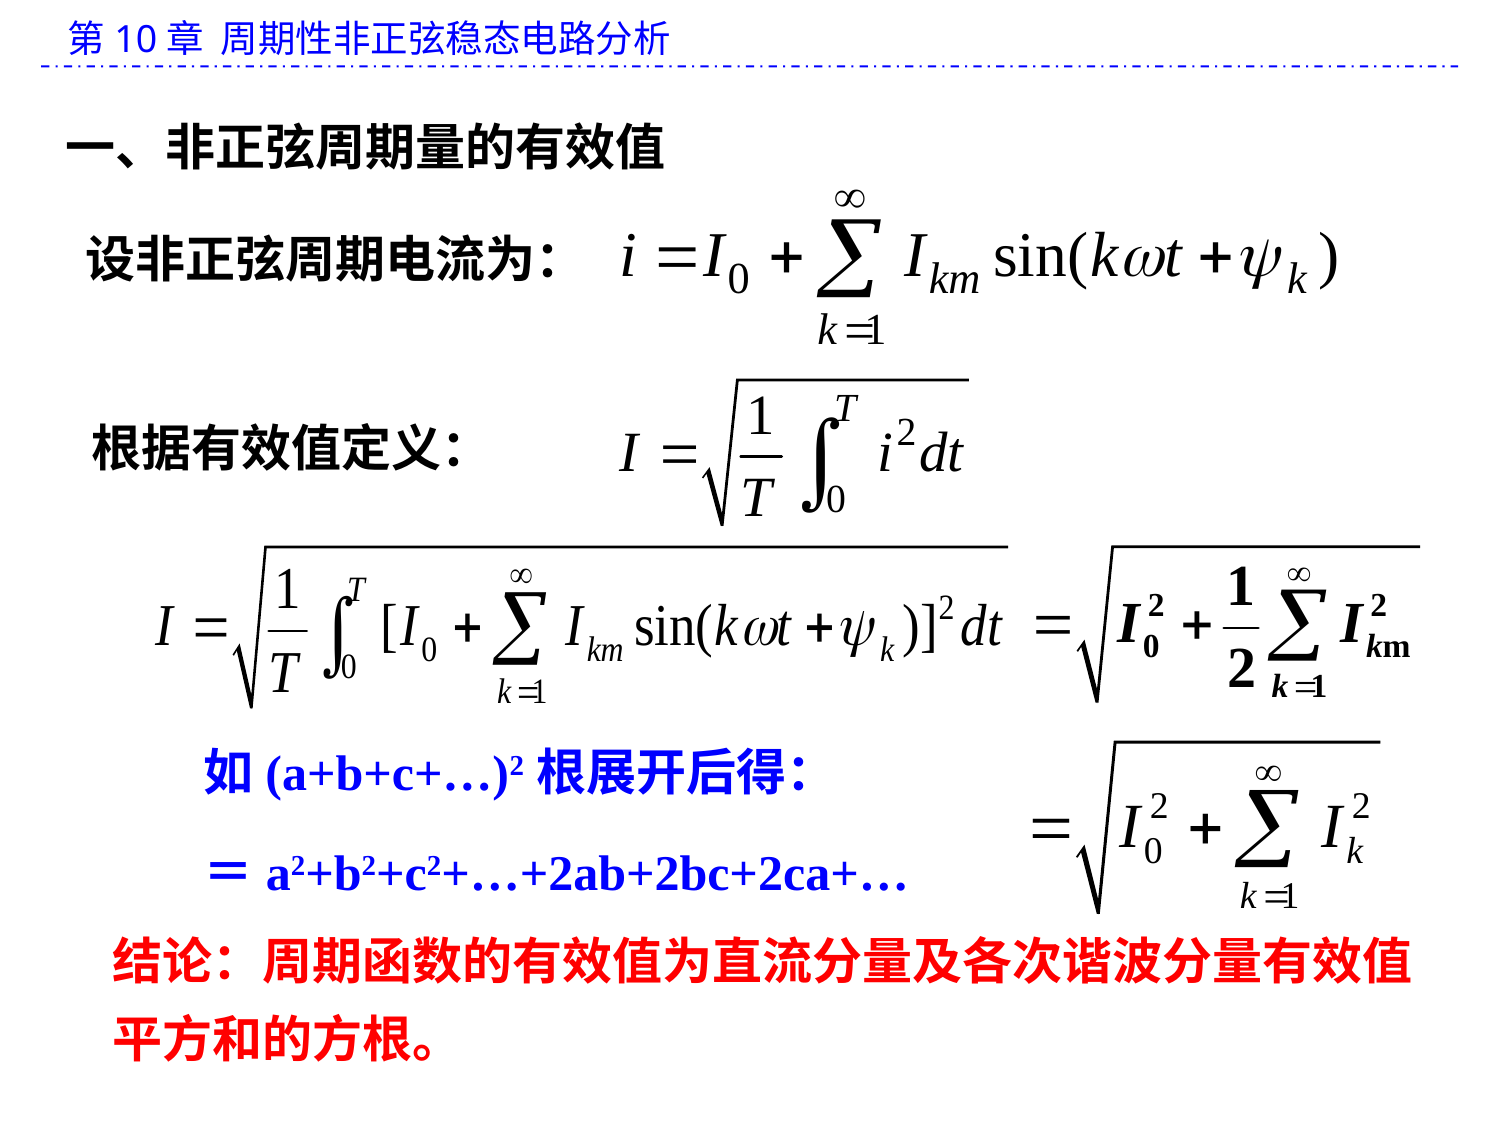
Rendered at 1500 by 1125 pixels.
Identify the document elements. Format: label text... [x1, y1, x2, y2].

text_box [1015, 726, 1394, 928]
text_box 设非正弦周期电流为： [70, 219, 605, 295]
text_box ＝a2+b2+c2+…+2ab+2bc+2ca+… [189, 833, 1010, 904]
text_box 如(a+b+c+…)2根展开后得： [188, 732, 939, 808]
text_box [608, 367, 981, 530]
text_box 结论：周期函数的有效值为直流分量及各次谐波分量有效值平方和的方根。 [97, 904, 1436, 1075]
text_box 根据有效值定义： [76, 408, 603, 484]
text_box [145, 532, 1019, 722]
text_box 一、非正弦周期量的有效值 [50, 107, 1457, 183]
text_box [610, 160, 1350, 358]
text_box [1021, 530, 1448, 716]
